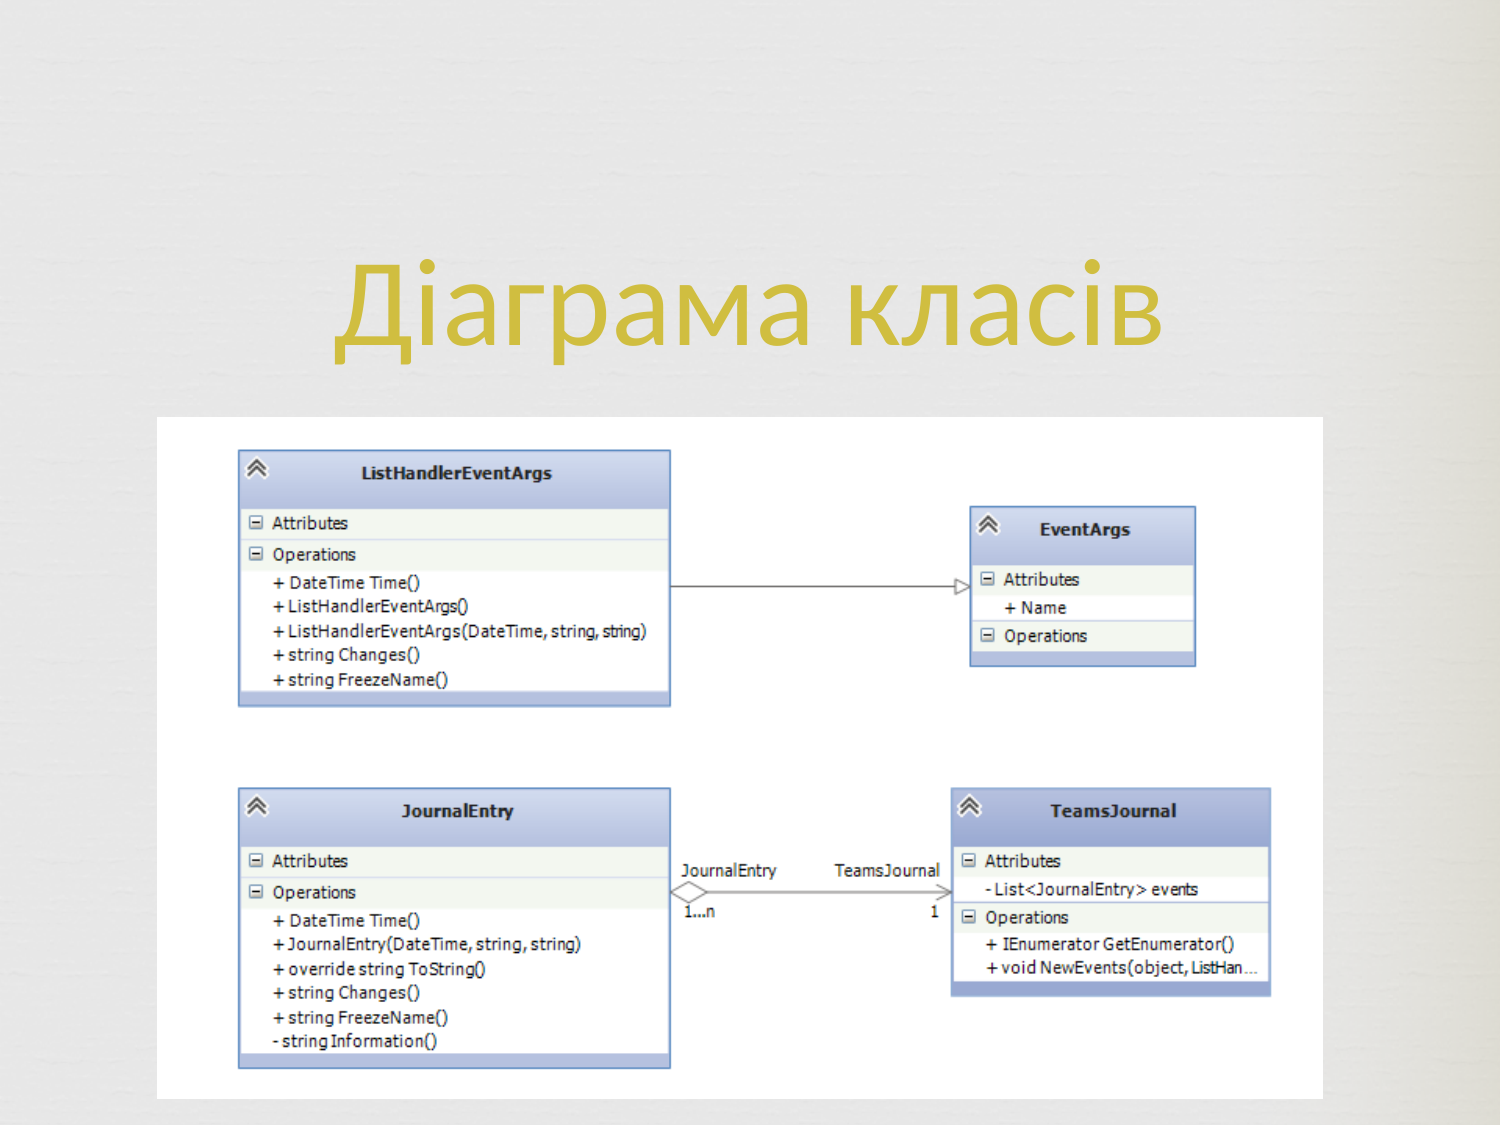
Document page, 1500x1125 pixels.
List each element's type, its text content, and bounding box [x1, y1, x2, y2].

picture [156, 416, 1324, 1099]
table_cell Зберегти журнал подій [1335, 0, 1340, 1125]
table_cell Зберегти журнал подій [1326, 0, 1330, 417]
text_box Діаграма класів [318, 212, 1288, 378]
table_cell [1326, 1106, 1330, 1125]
